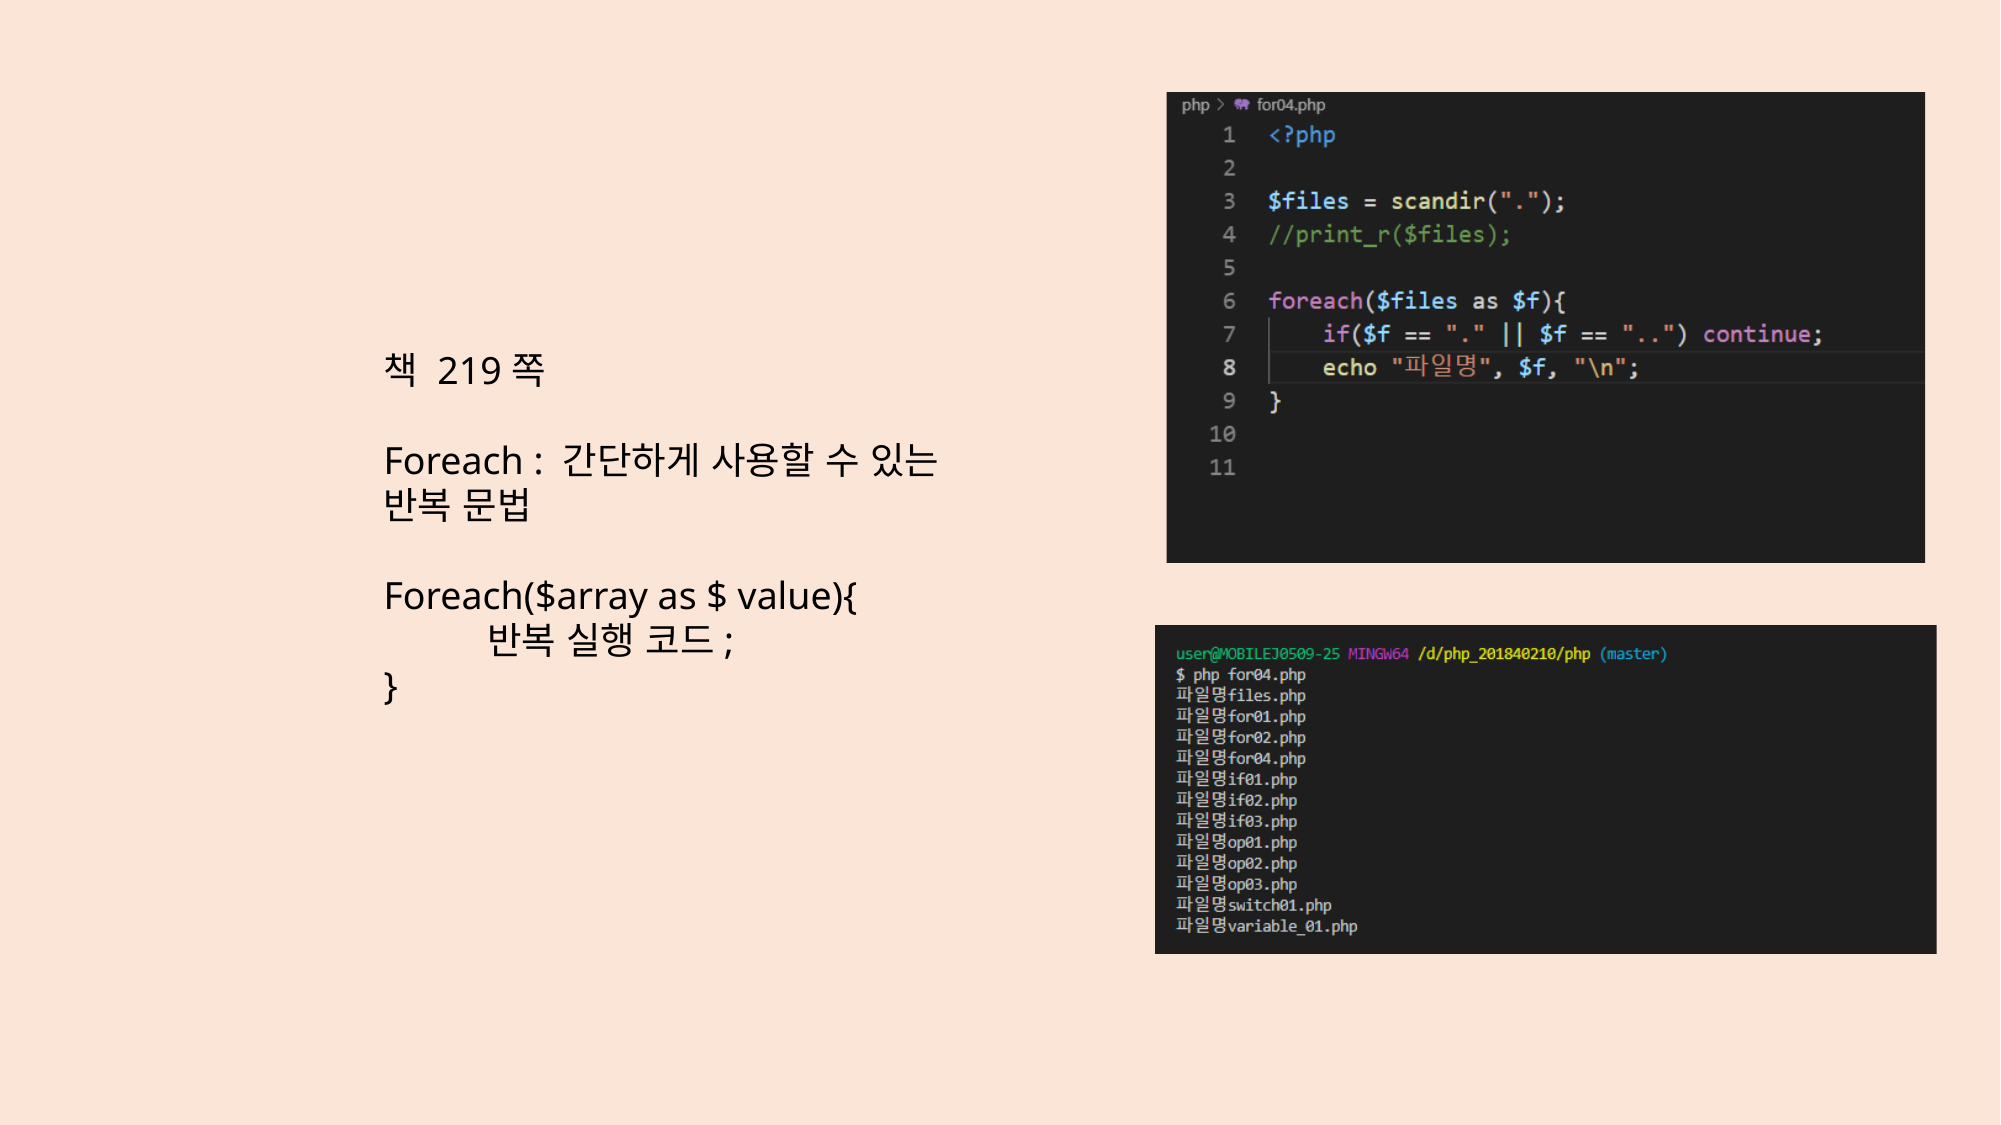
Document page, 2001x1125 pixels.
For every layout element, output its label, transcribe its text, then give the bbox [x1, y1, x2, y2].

text_box 책 219쪽 Foreach : 간단하게 사용할 수 있는 반복 문법 Foreach($array as $ value){ 반복 실행 코드; } [368, 339, 1000, 715]
picture [1166, 92, 1926, 563]
picture [1155, 625, 1937, 954]
